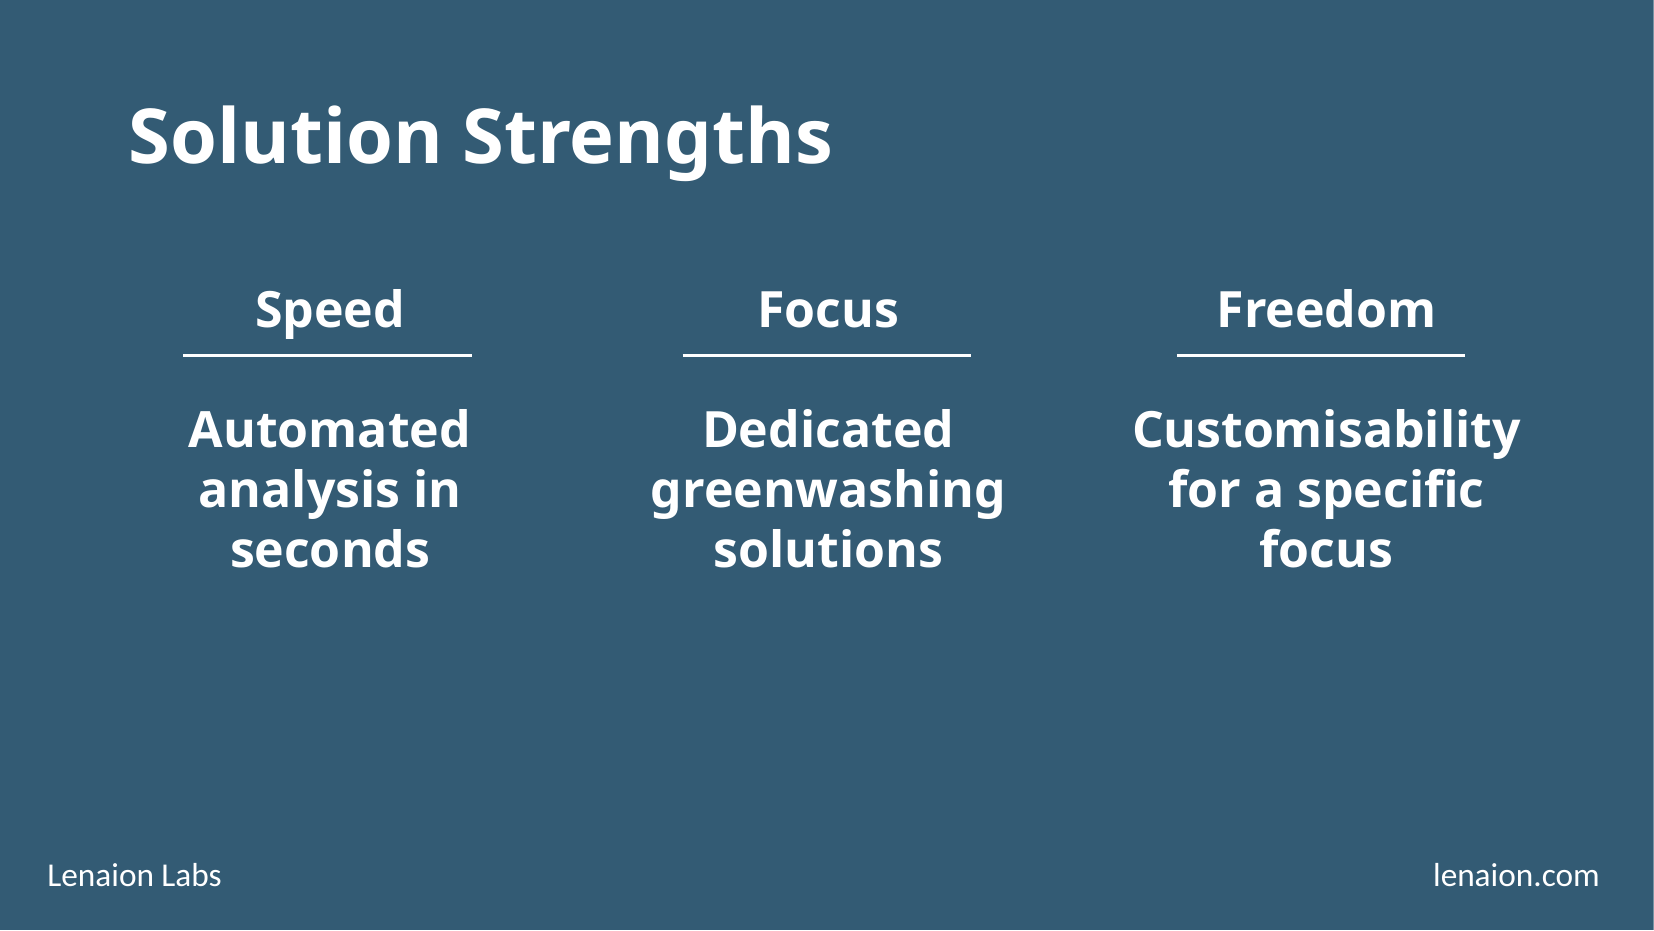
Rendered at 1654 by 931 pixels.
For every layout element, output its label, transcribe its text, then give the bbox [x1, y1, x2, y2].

title Solution Strengths [113, 49, 1540, 230]
text_box lenaion.com [1418, 845, 1621, 900]
text_box Focus Dedicated greenwashing solutions [593, 269, 1063, 585]
text_box Speed Automated analysis in seconds [95, 269, 565, 585]
text_box Lenaion Labs [32, 845, 355, 900]
text_box Freedom Customisability for a specific focus [1092, 269, 1561, 585]
